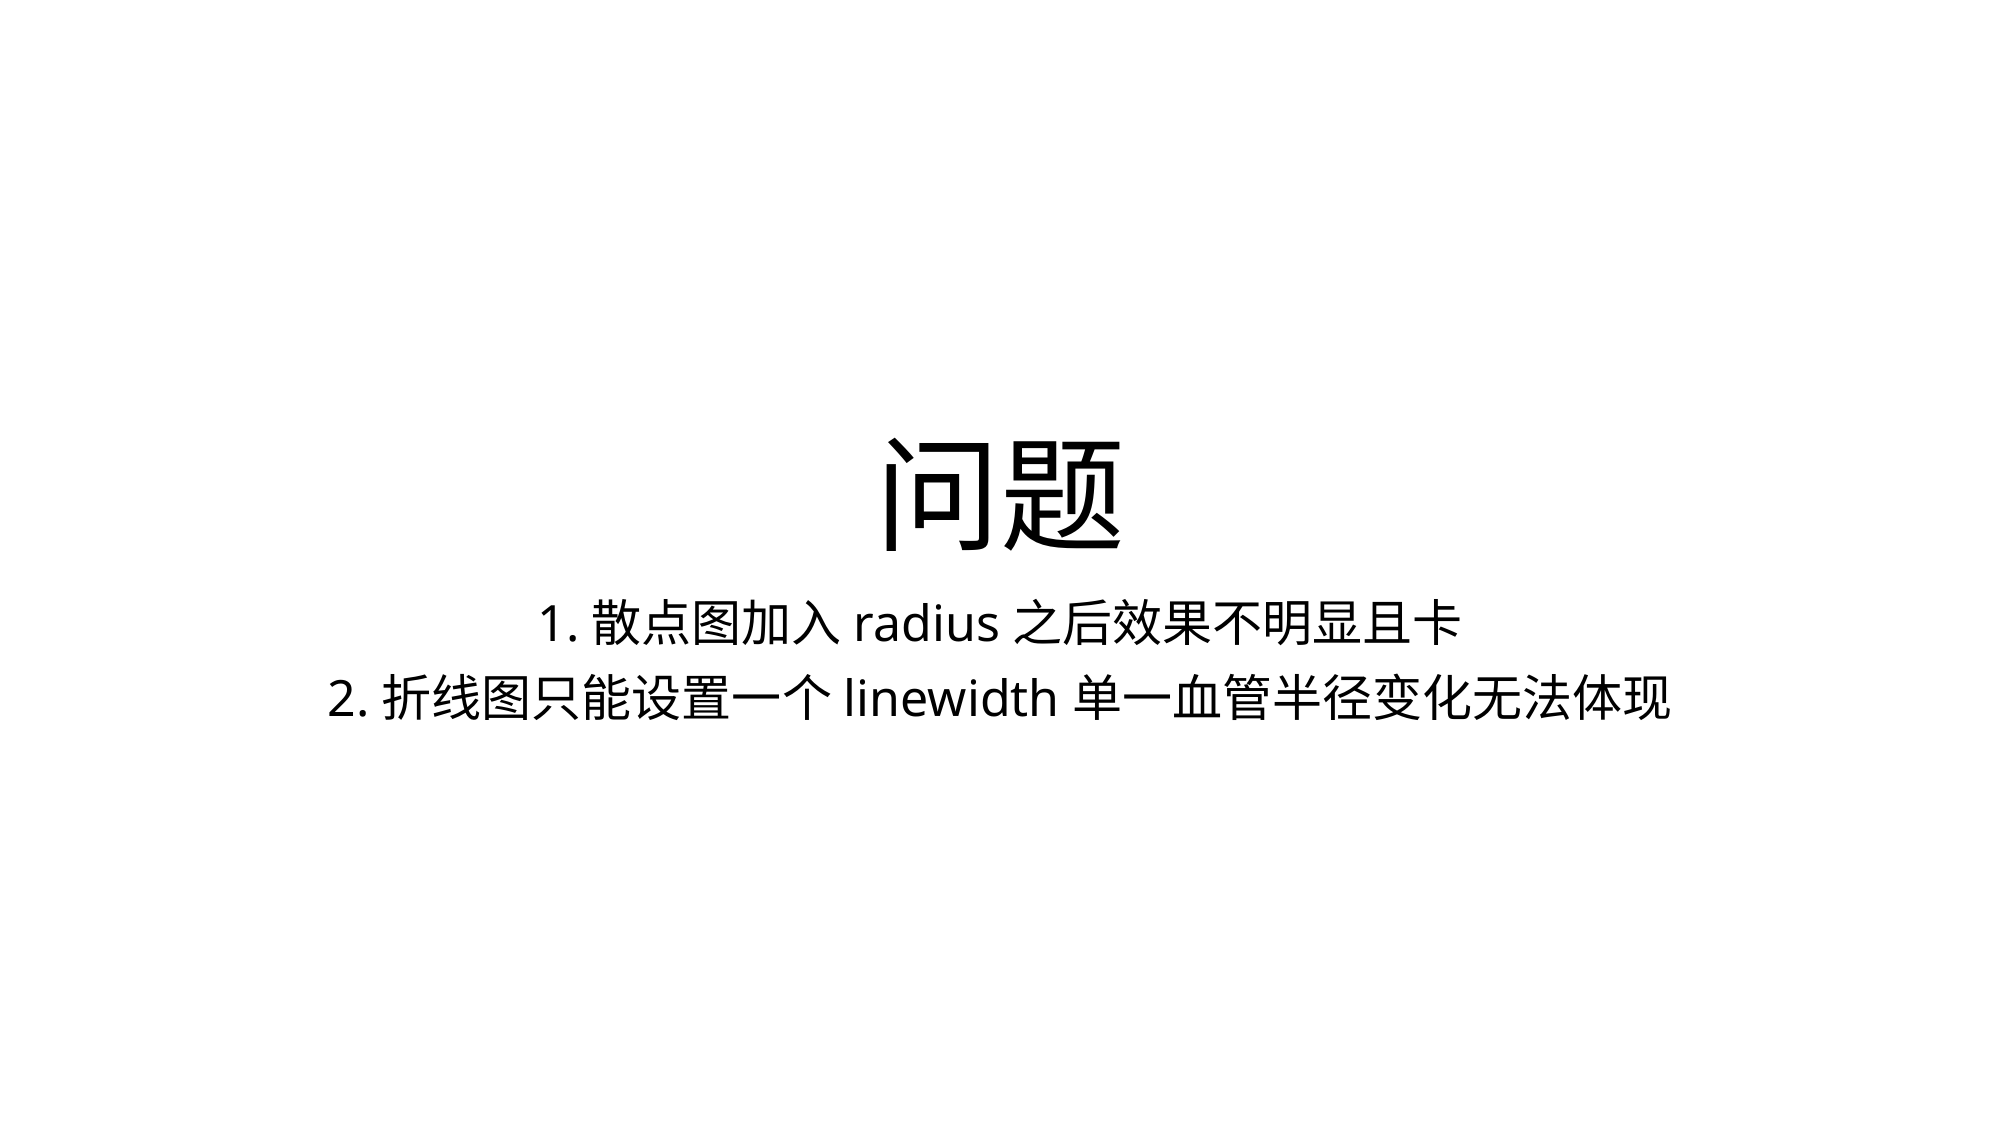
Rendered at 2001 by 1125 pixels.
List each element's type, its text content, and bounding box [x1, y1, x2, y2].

subtitle 1.散点图加入radius之后效果不明显且卡 2.折线图只能设置一个linewidth单一血管半径变化无法体现 [249, 590, 1750, 863]
title 问题 [249, 184, 1750, 576]
